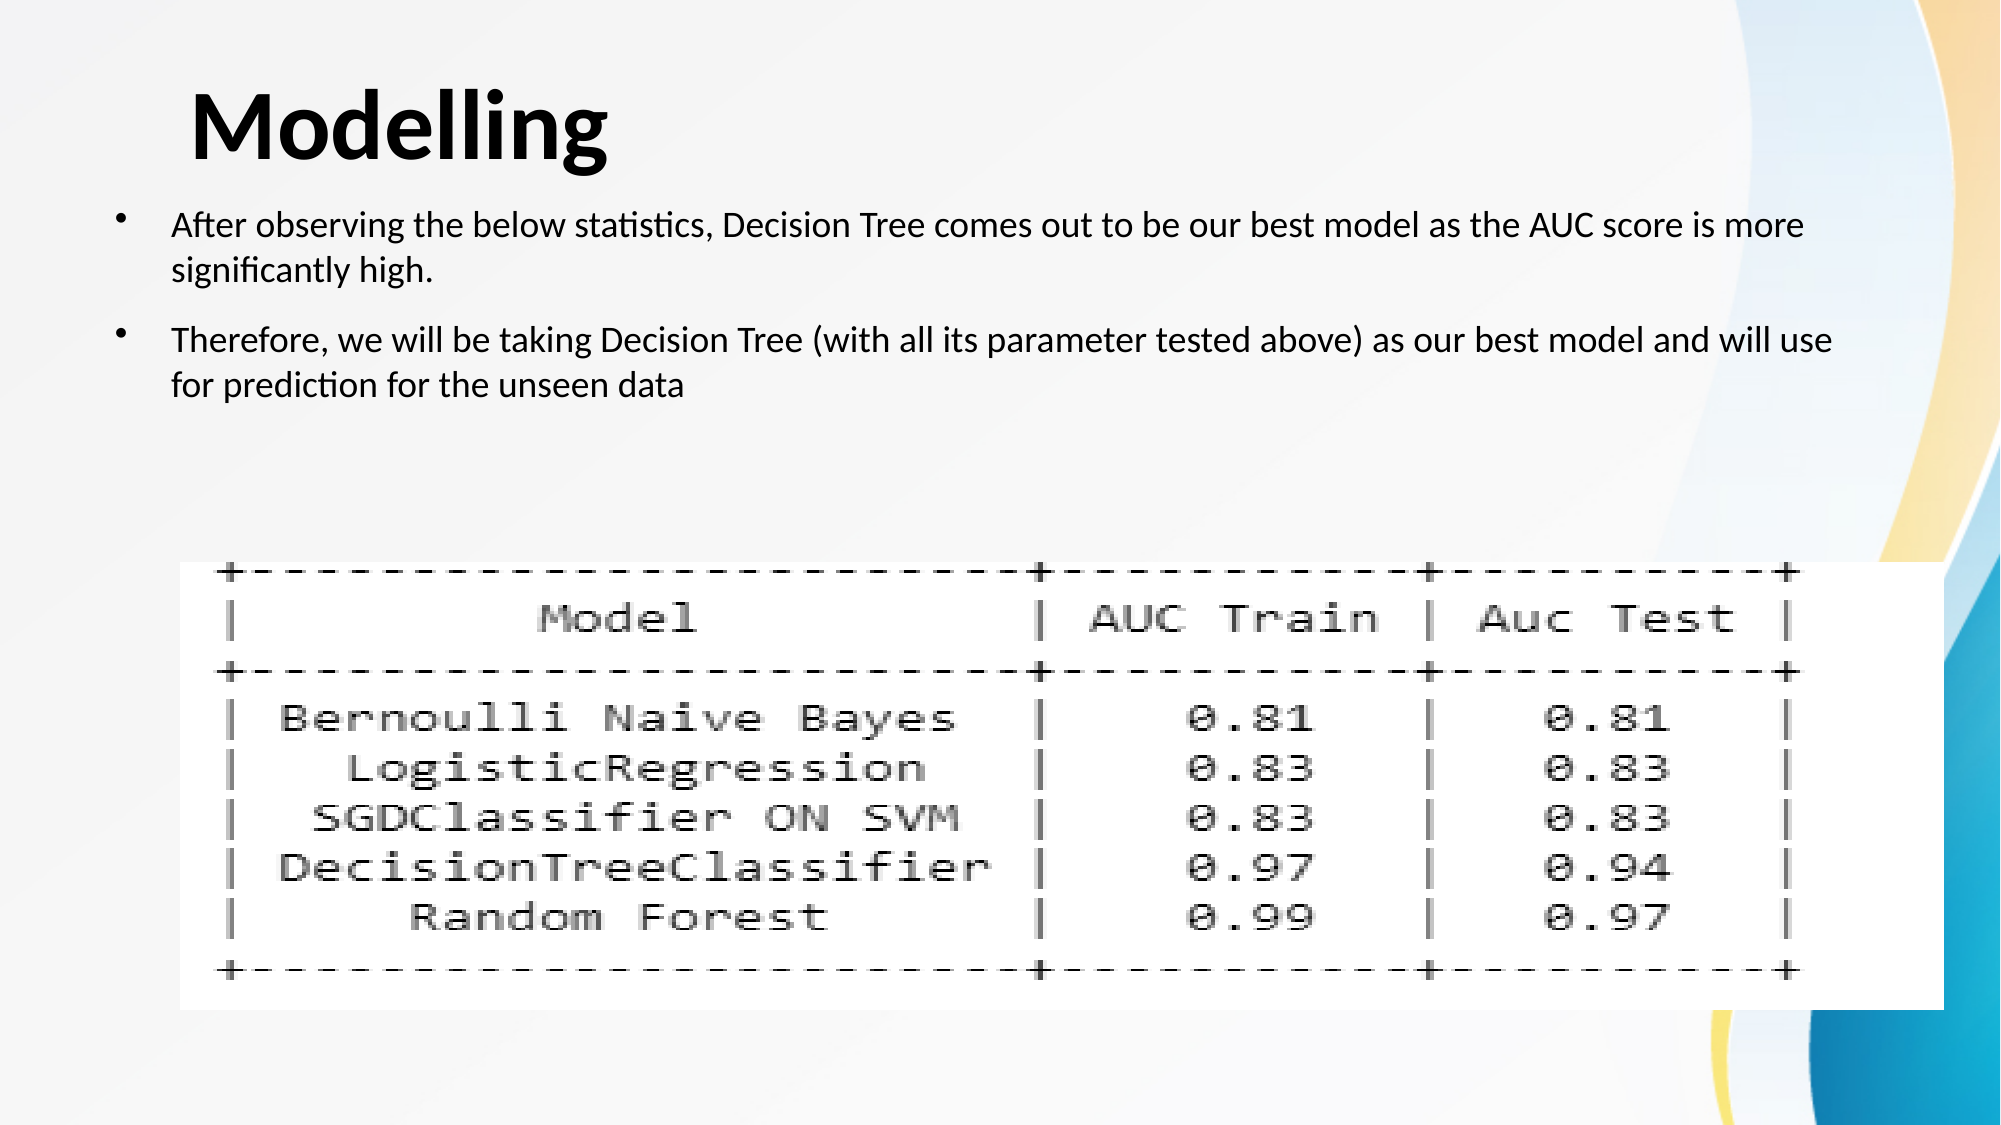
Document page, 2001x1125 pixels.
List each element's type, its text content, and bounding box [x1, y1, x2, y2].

title Modelling [174, 0, 1826, 192]
picture [0, 0, 2001, 1125]
list After observing the below statistics, Decision Tree comes out to be our best model as the AUC score is more significantly high. Therefore, we will be taking Decision Tree (with all its parameter tested above) as our best model and will use for prediction for the unseen data [99, 192, 1901, 1006]
